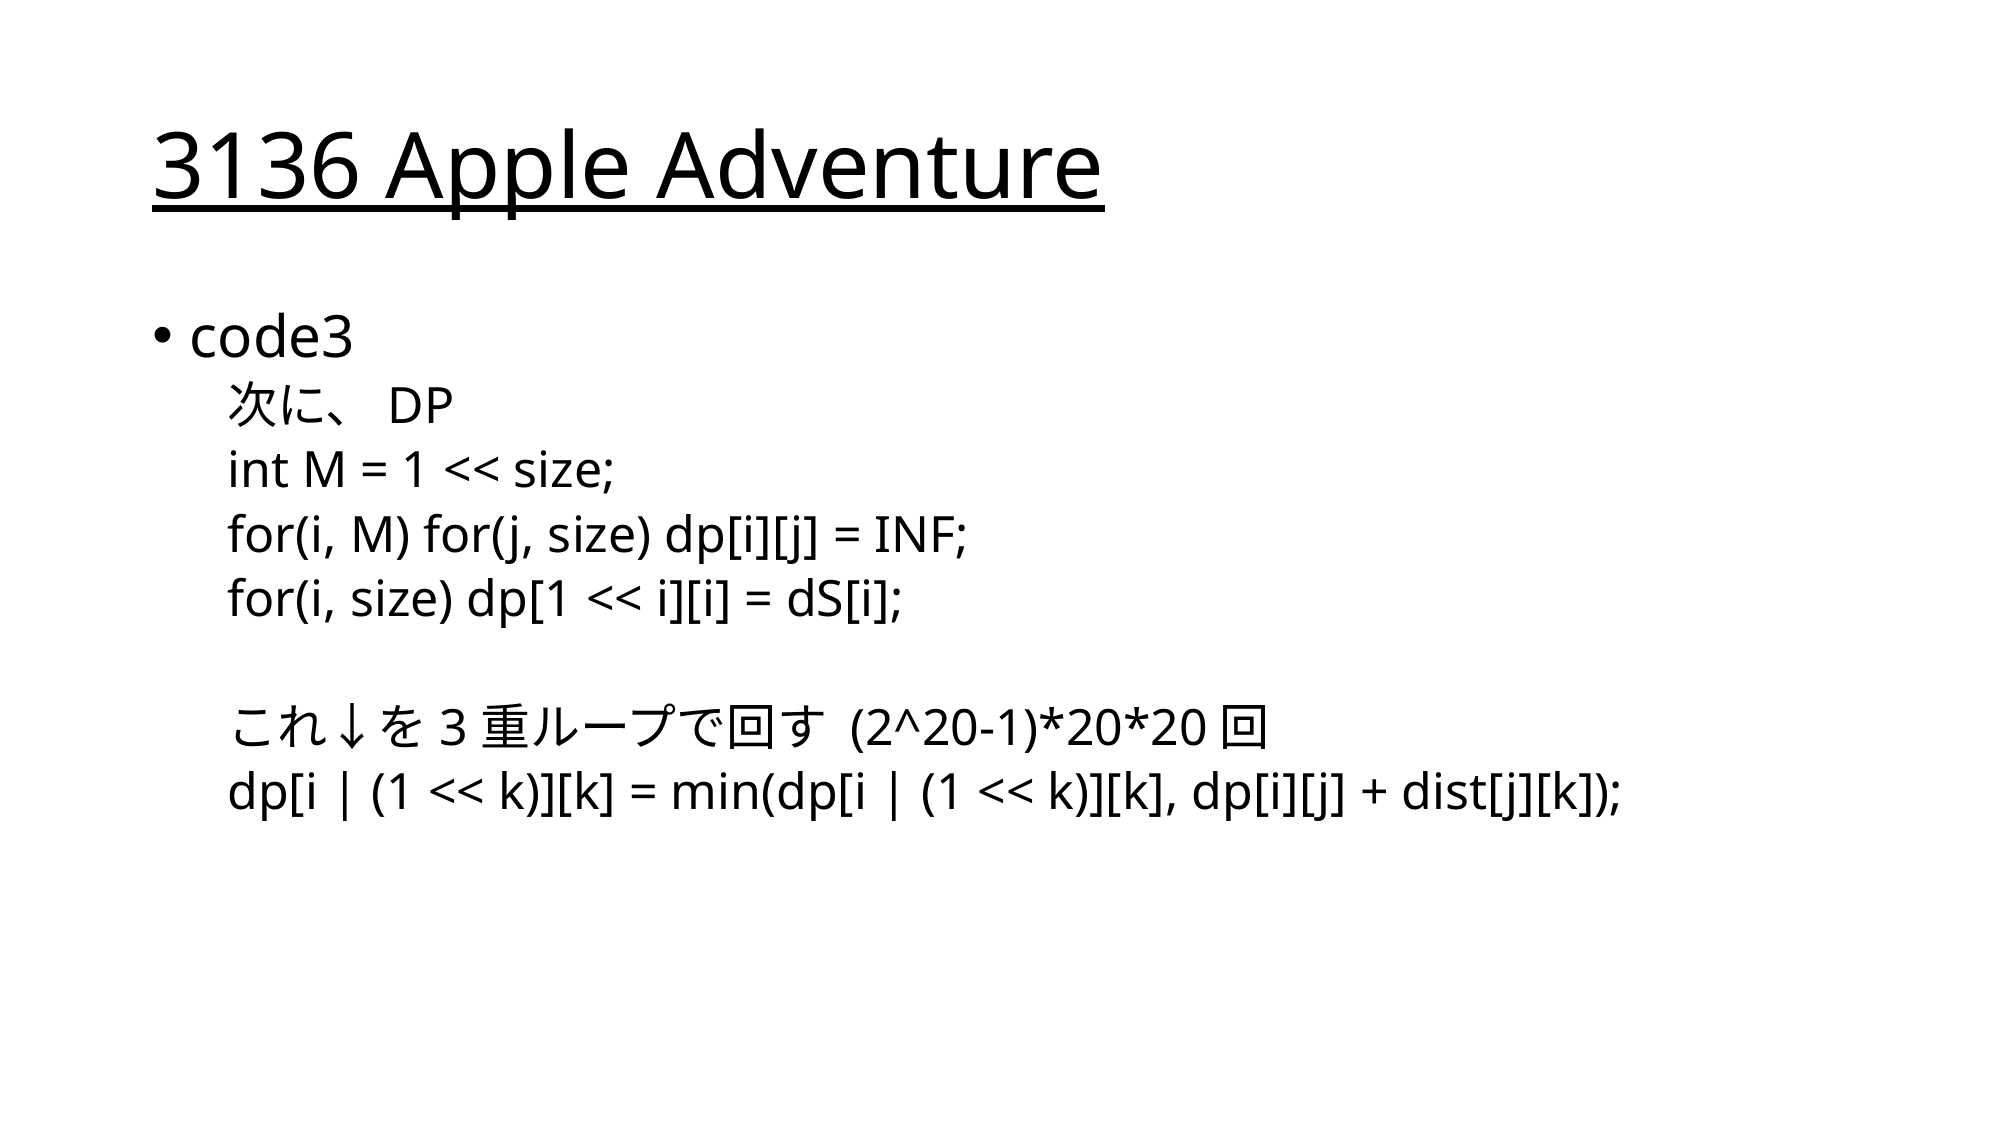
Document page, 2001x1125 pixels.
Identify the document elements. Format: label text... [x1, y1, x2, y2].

title 3136 Apple Adventure [137, 59, 1863, 278]
list code3 次に、DP int M = 1 << size; for(i, M) for(j, size) dp[i][j] = INF; for(i, size) dp[1 << i][i] = dS[i]; これ↓を3重ループで回す (2^20-1)*20*20回 dp[i | (1 << k)][k] = min(dp[i | (1 << k)][k], dp[i][j] + dist[j][k]); [137, 299, 1863, 1014]
